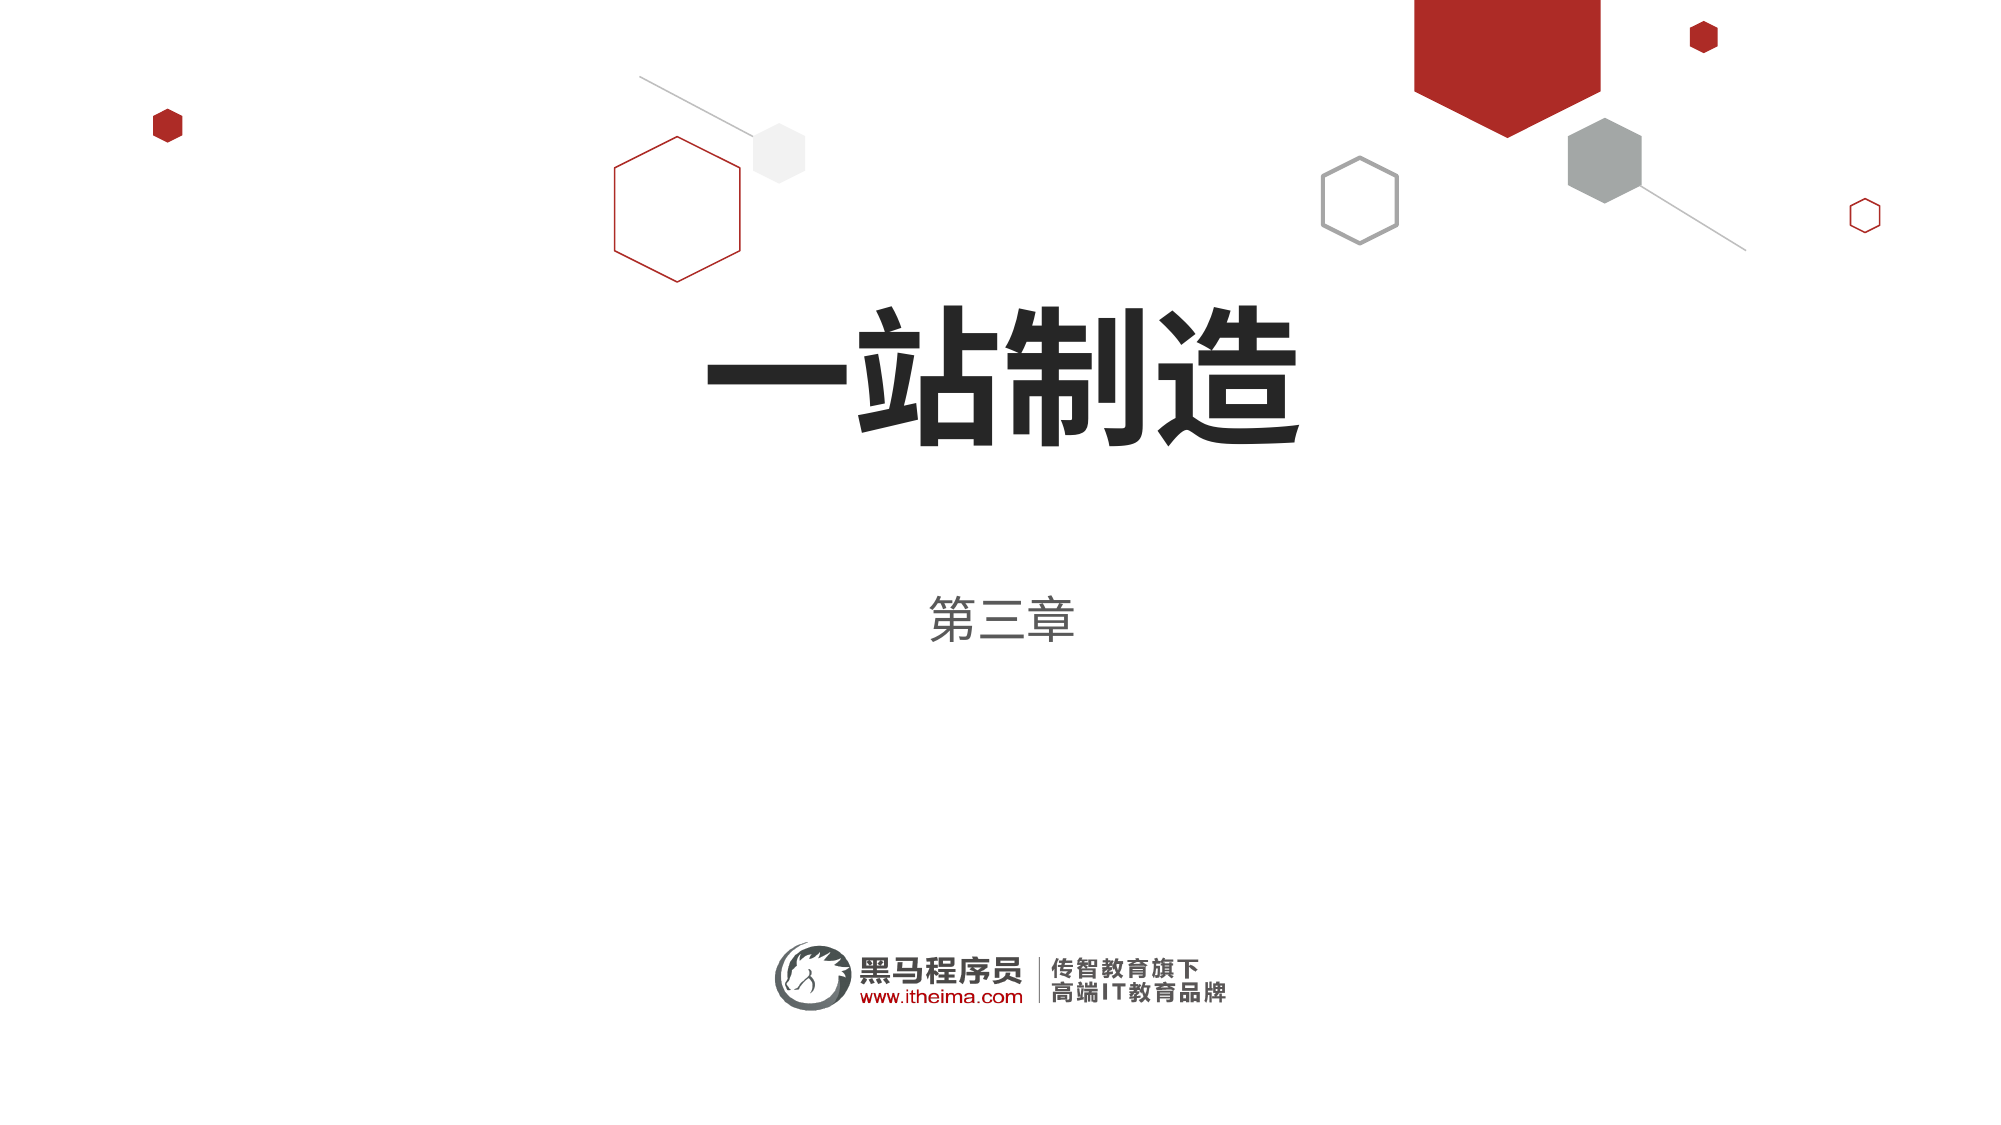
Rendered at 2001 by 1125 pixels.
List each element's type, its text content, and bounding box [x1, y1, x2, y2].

picture [774, 939, 1226, 1013]
list 第三章 [137, 566, 1867, 671]
title 一站制造 [137, 368, 1867, 559]
